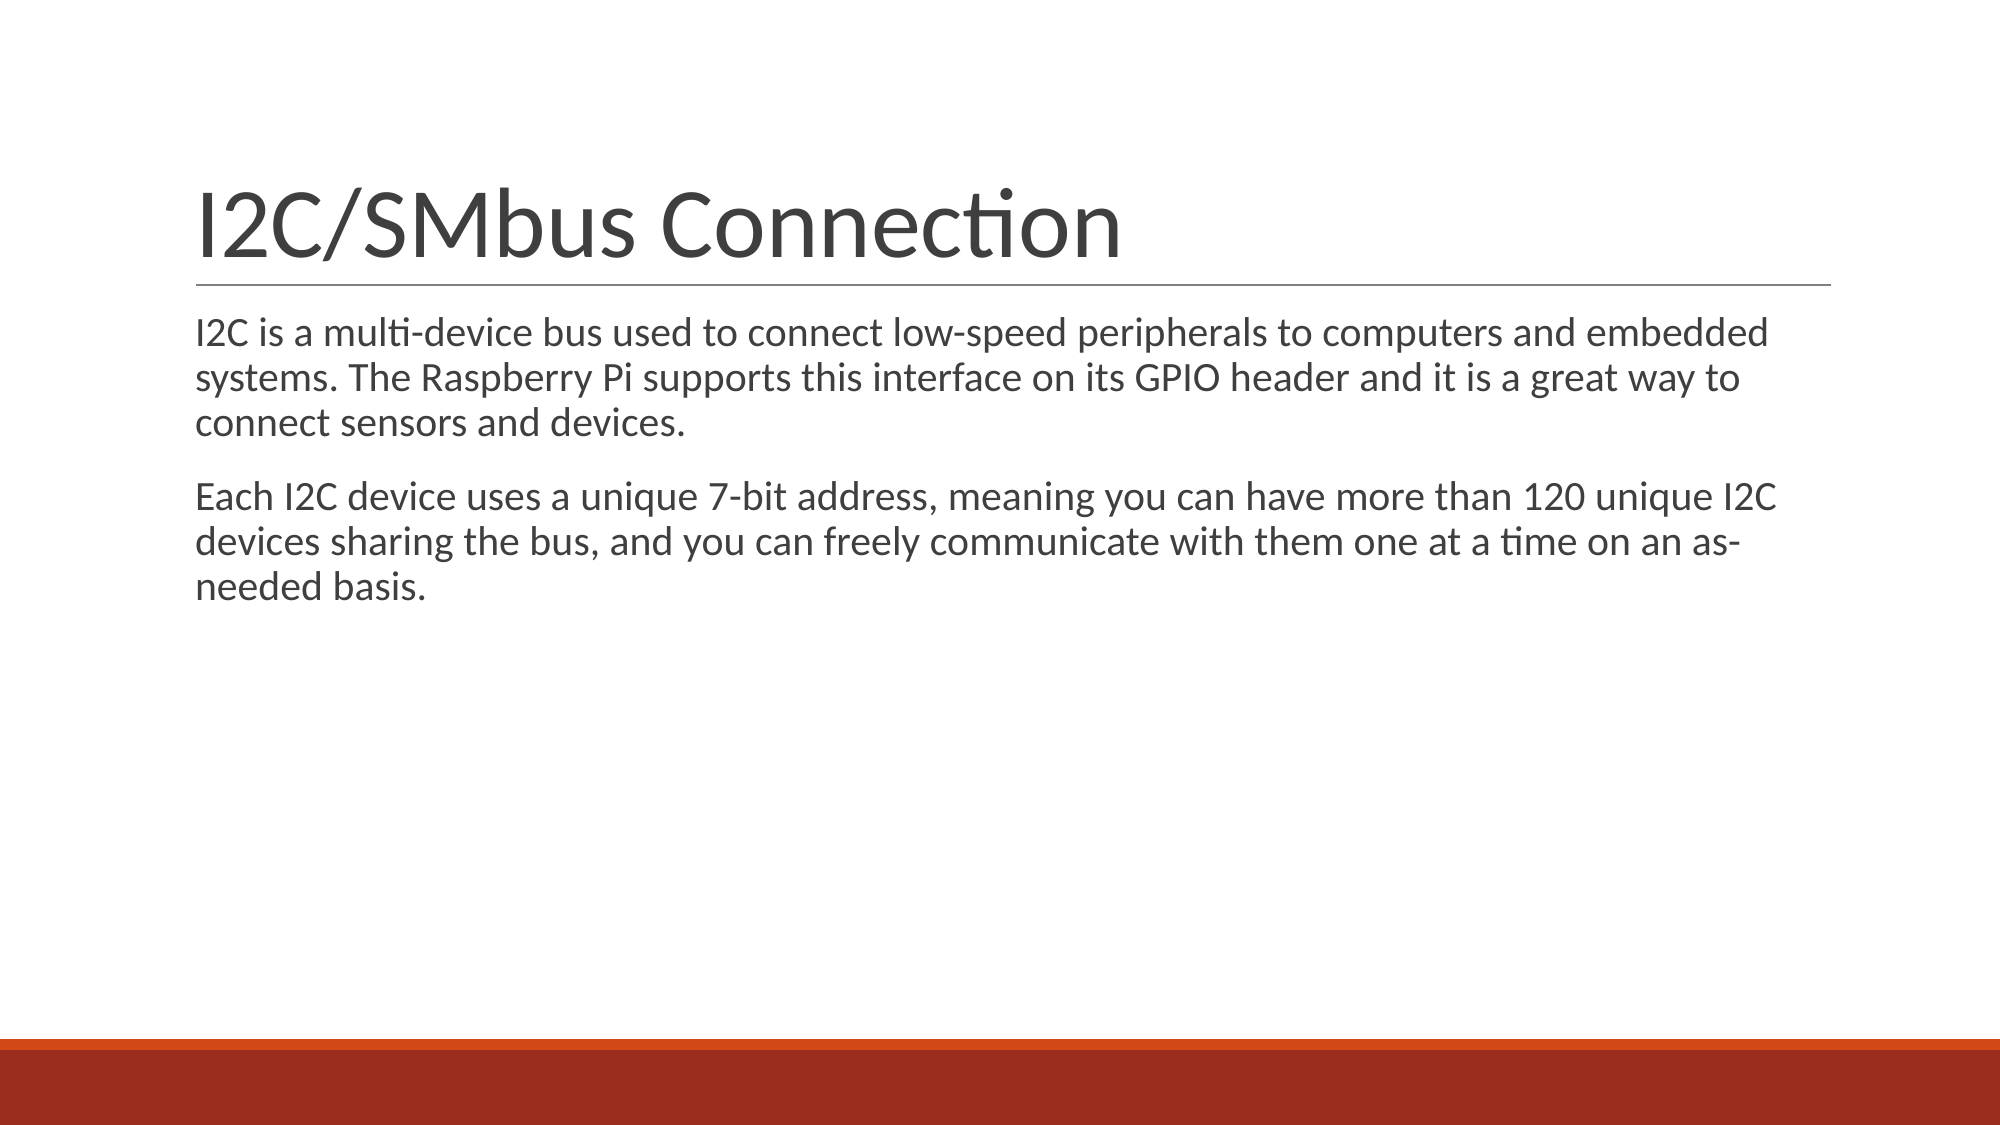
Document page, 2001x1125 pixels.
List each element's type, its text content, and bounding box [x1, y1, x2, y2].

list I2C is a multi-device bus used to connect low-speed peripherals to computers and embedded systems. The Raspberry Pi supports this interface on its GPIO header and it is a great way to connect sensors and devices. Each I2C device uses a unique 7-bit address, meaning you can have more than 120 unique I2C devices sharing the bus, and you can freely communicate with them one at a time on an as-needed basis. [180, 302, 1830, 963]
title I2C/SMbus Connection [180, 47, 1830, 285]
